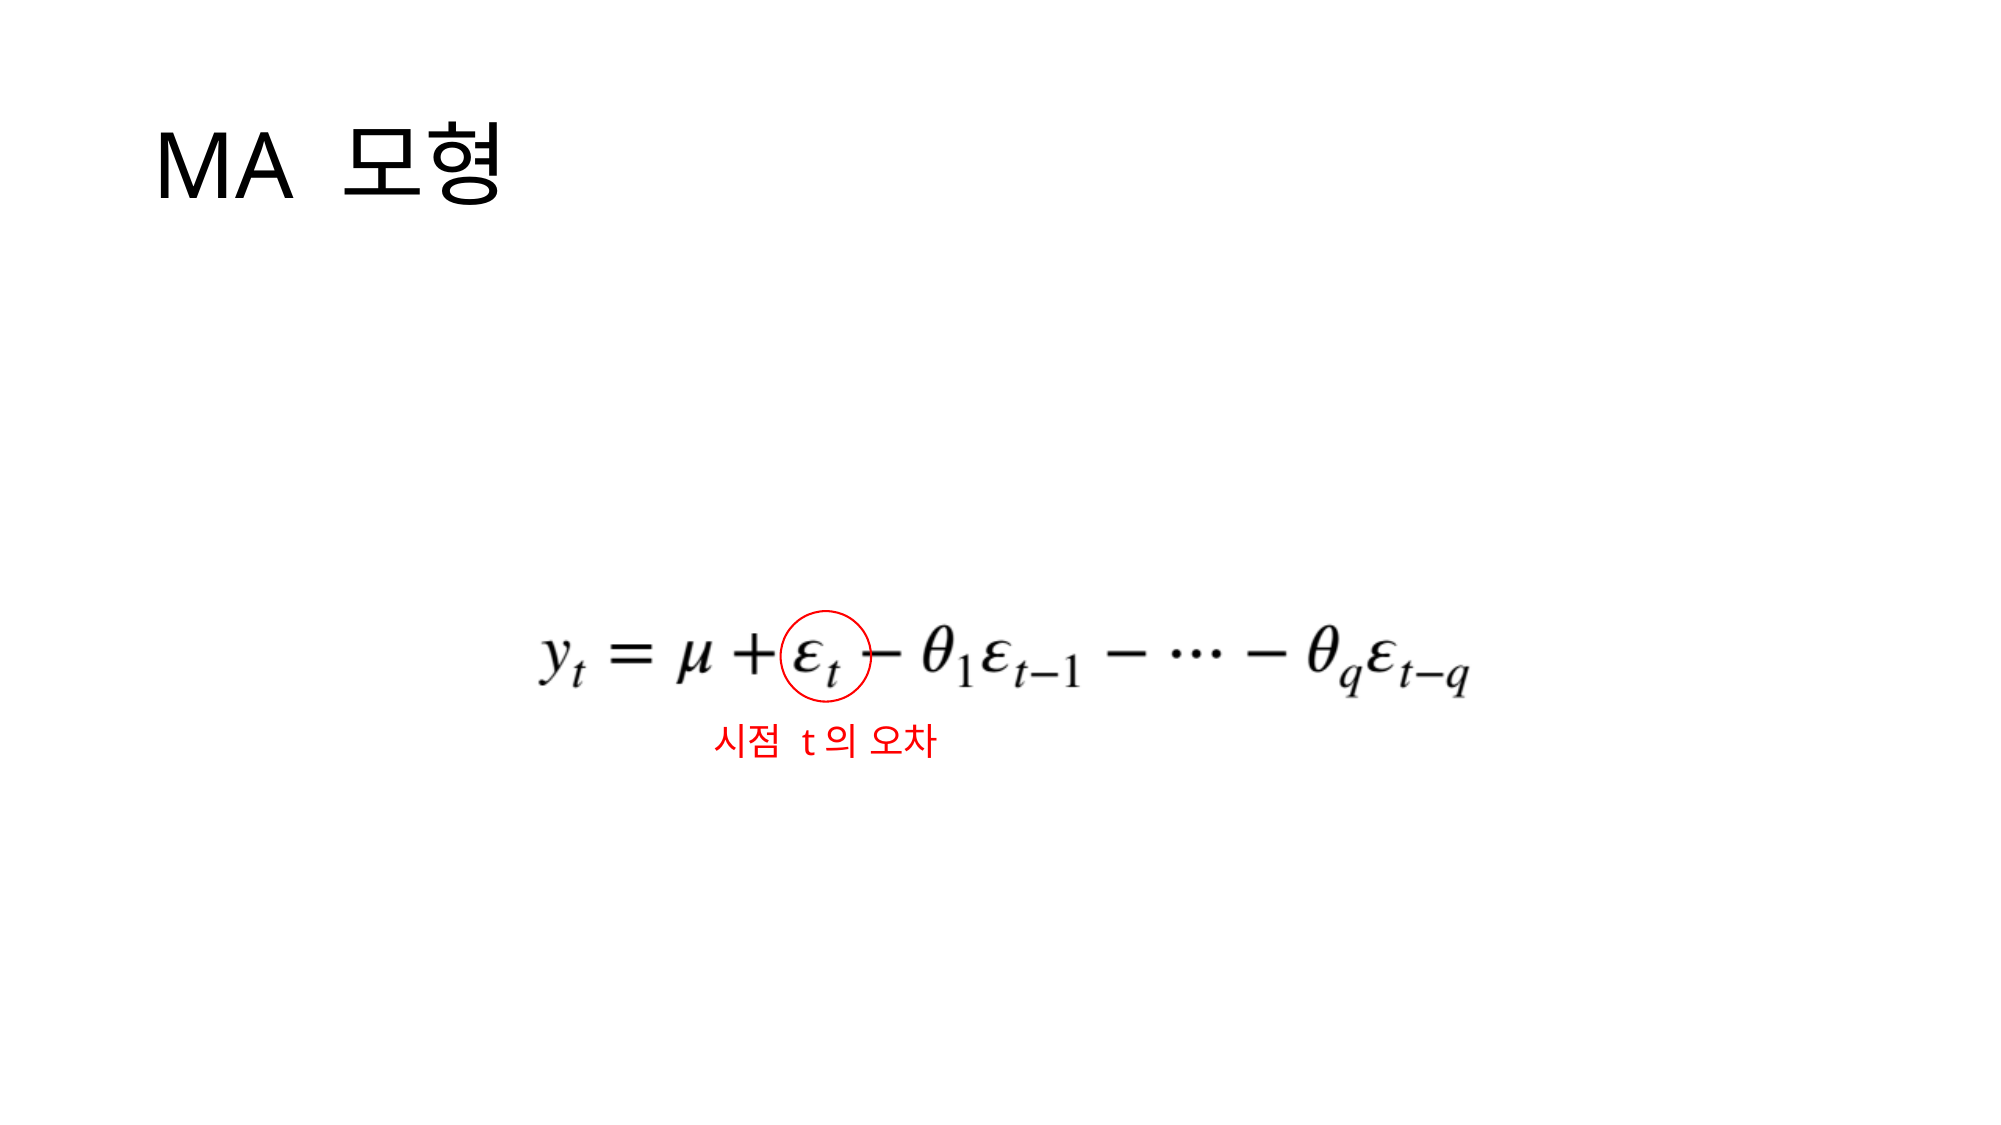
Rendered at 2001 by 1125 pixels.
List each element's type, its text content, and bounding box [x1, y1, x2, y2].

title MA 모형 [137, 59, 1863, 278]
text_box 시점 t의 오차 [698, 722, 954, 771]
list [517, 591, 1483, 722]
